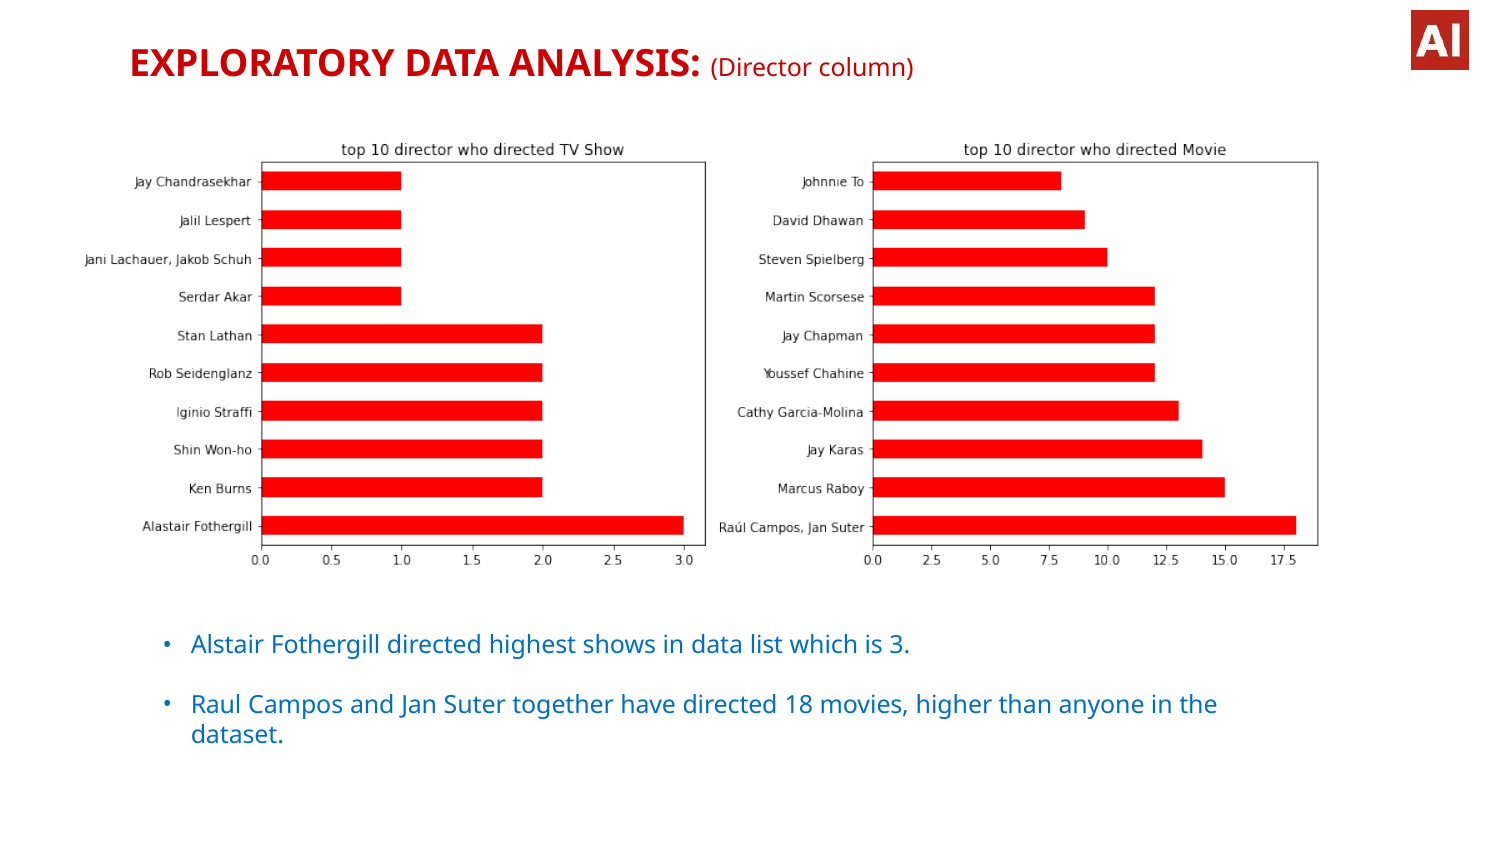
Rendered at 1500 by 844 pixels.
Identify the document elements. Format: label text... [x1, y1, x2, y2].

text_box Alstair Fothergill directed highest shows in data list which is 3. Raul Campos and Jan Suter together have directed 18 movies, higher than anyone in the dataset. [160, 626, 1310, 748]
picture [74, 134, 1326, 575]
picture [1411, 10, 1469, 70]
title EXPLORATORY DATA ANALYSIS: (Director column) [127, 37, 1046, 132]
